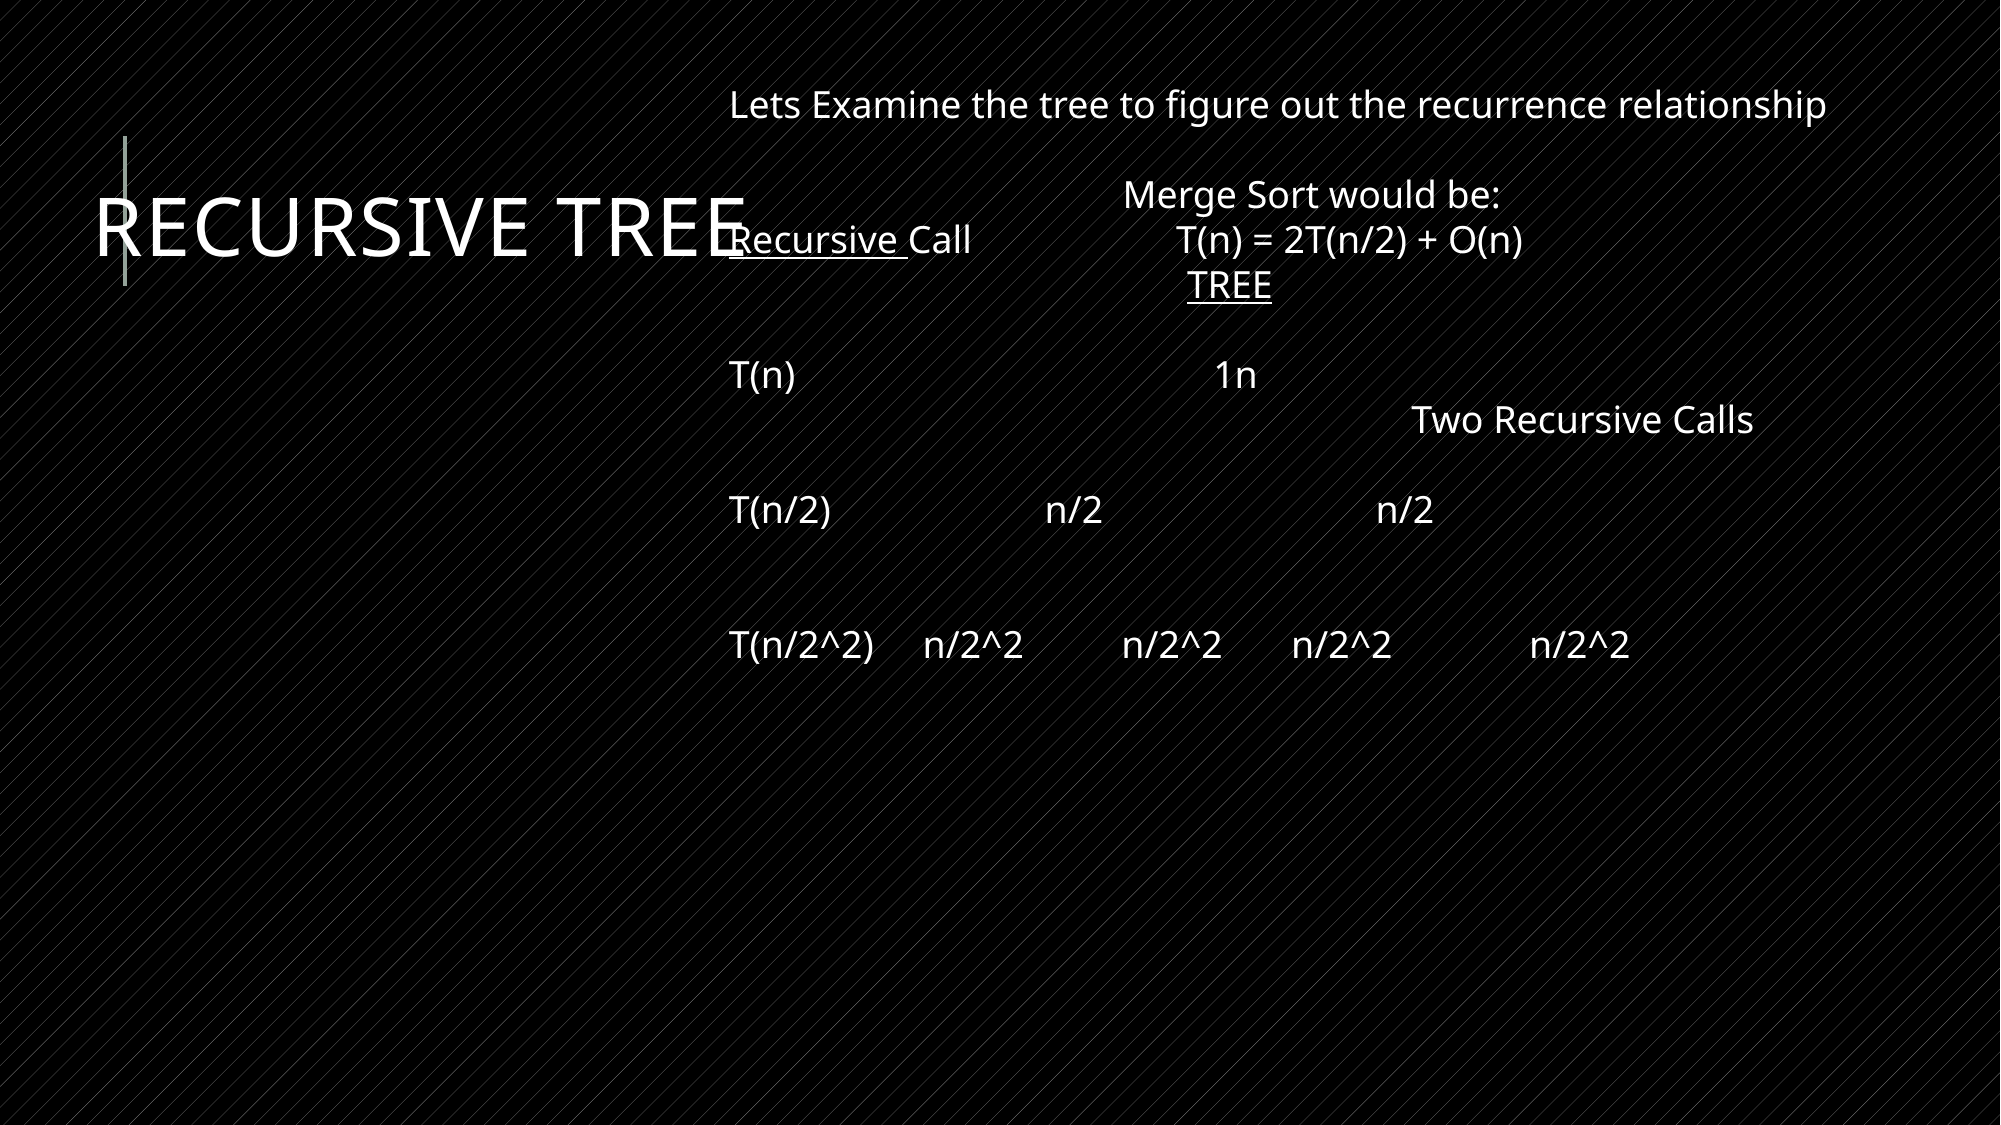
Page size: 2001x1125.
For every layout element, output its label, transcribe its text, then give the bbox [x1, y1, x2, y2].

text_box Recursive Tree [69, 144, 714, 280]
text_box Lets Examine the tree to figure out the recurrence relationship Merge Sort would be: Recursive Call T(n) = 2T(n/2) + O(n) TREE T(n) 1n Two Recursive Calls T(n/2) n/2 n/2 T(n/2^2) n/2^2 n/2^2 n/2^2 n/2^2 [714, 73, 1910, 719]
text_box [1102, 384, 1406, 477]
text_box [499, 532, 714, 593]
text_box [1350, 534, 1552, 599]
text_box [963, 525, 1143, 604]
